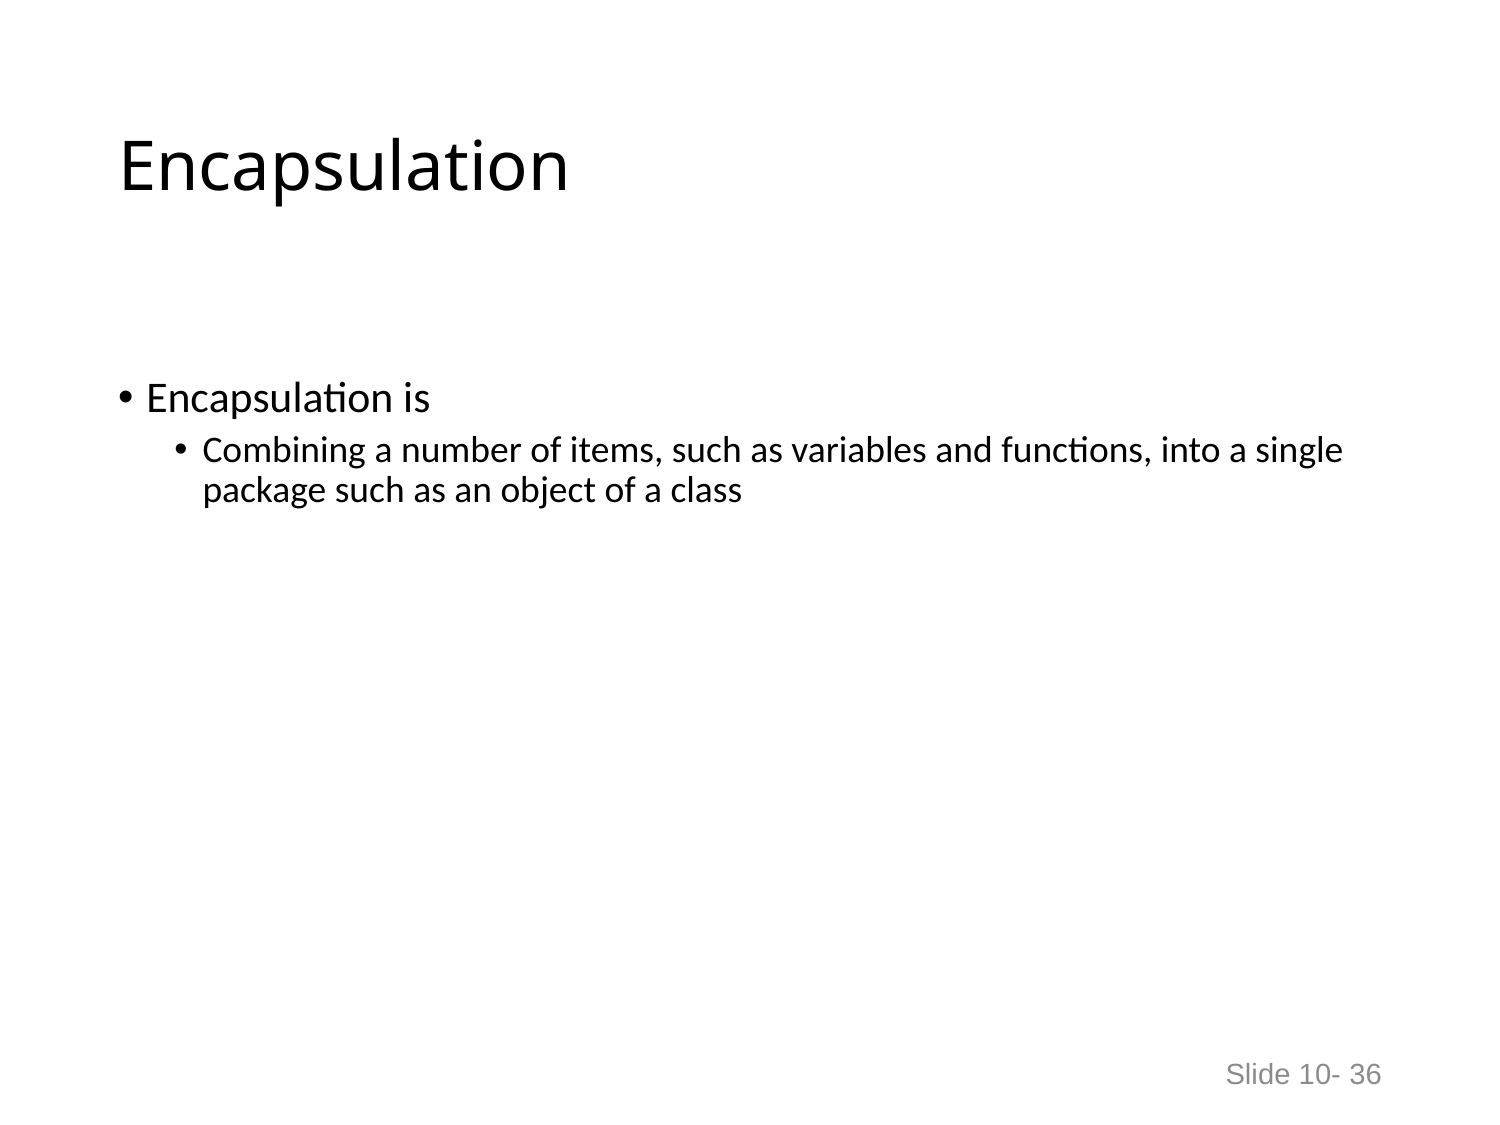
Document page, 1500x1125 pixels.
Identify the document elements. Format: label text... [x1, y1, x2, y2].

slide_number Slide 10- 36 [1059, 1042, 1397, 1103]
list Encapsulation is Combining a number of items, such as variables and functions, into a single package such as an object of a class [103, 299, 1397, 575]
title Encapsulation [103, 59, 1397, 278]
